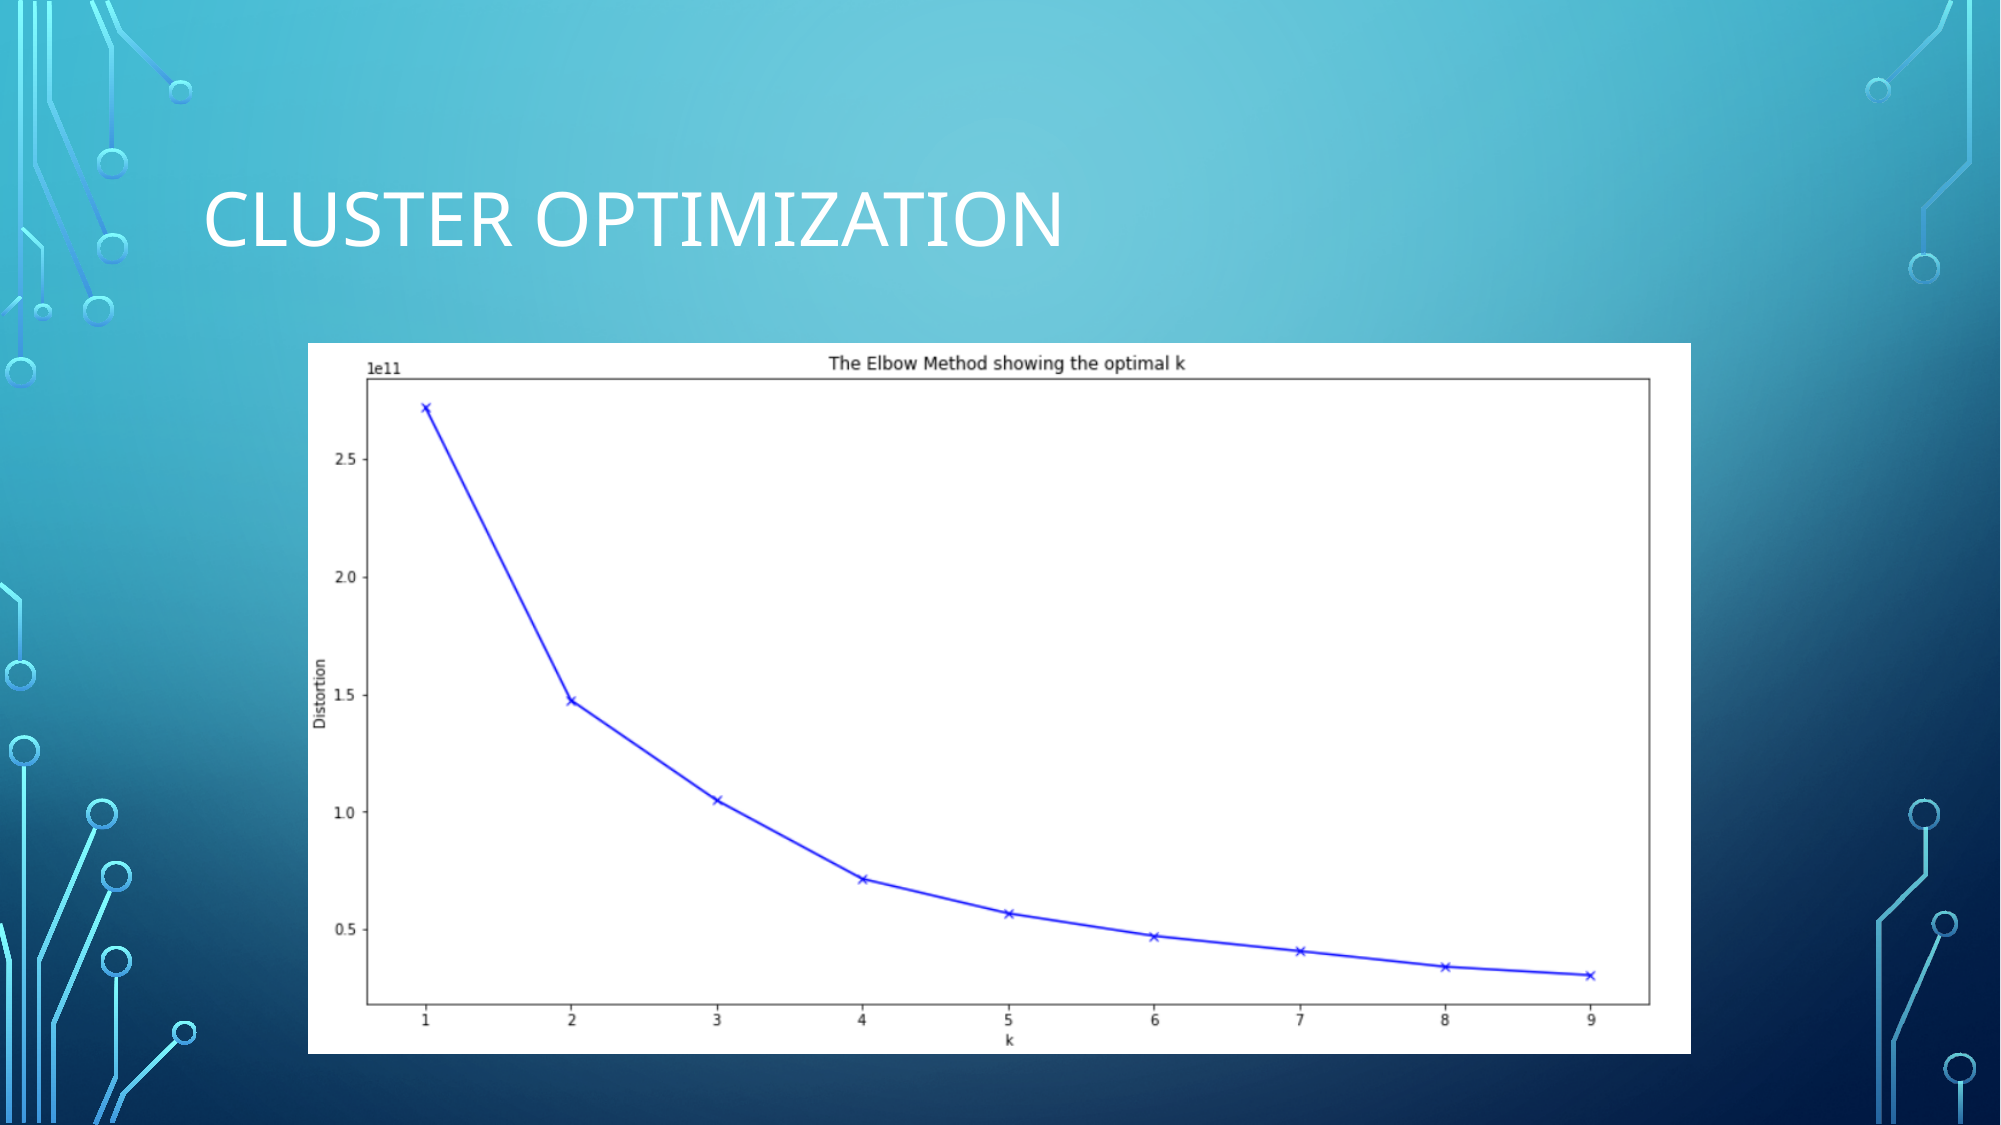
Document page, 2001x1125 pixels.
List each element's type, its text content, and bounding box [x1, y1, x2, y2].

title CLUSTER OPTIMIZATION [187, 101, 1813, 344]
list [308, 343, 1692, 1054]
